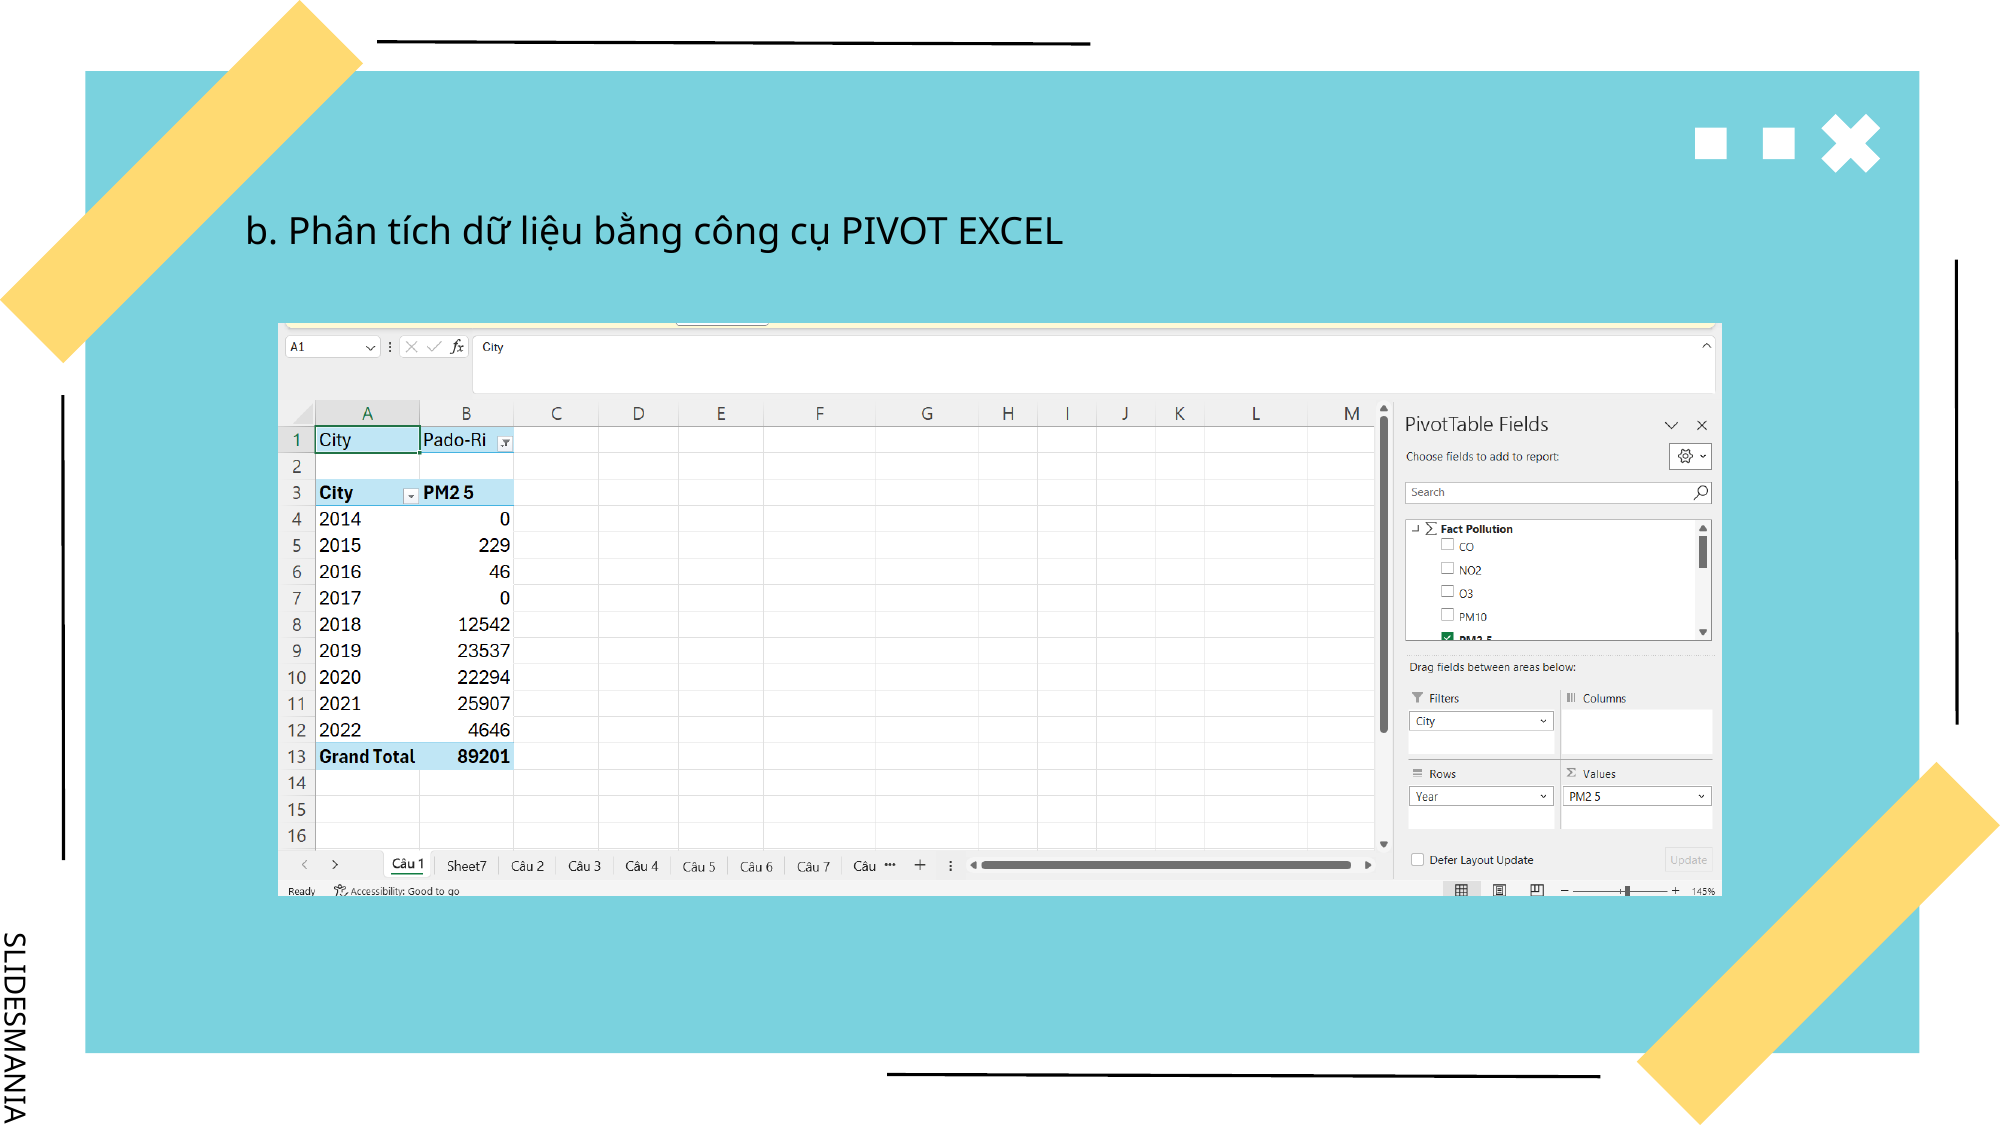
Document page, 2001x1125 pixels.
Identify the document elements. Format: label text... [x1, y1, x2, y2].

picture [277, 323, 1722, 897]
text_box b. Phân tích dữ liệu bằng công cụ PIVOT EXCEL [230, 199, 1139, 395]
